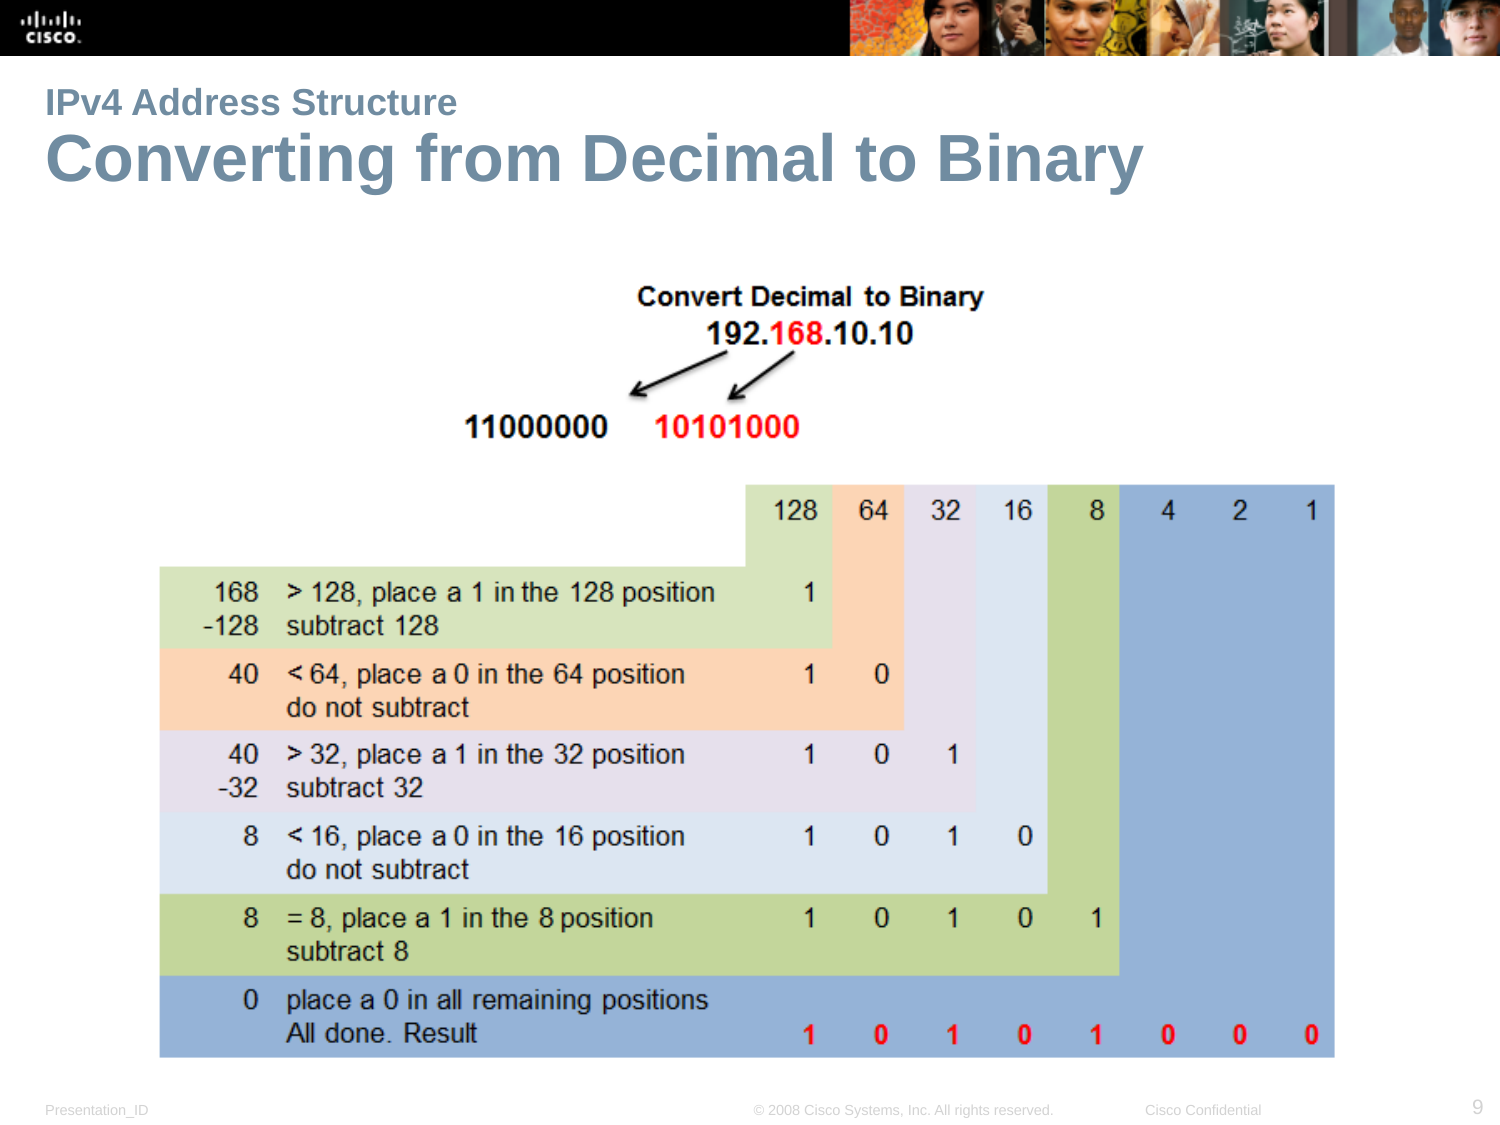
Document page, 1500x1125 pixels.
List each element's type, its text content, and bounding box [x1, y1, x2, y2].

picture [135, 273, 1355, 1068]
picture [0, 0, 1500, 56]
title IPv4 Address Structure Converting from Decimal to Binary [31, 64, 1471, 203]
